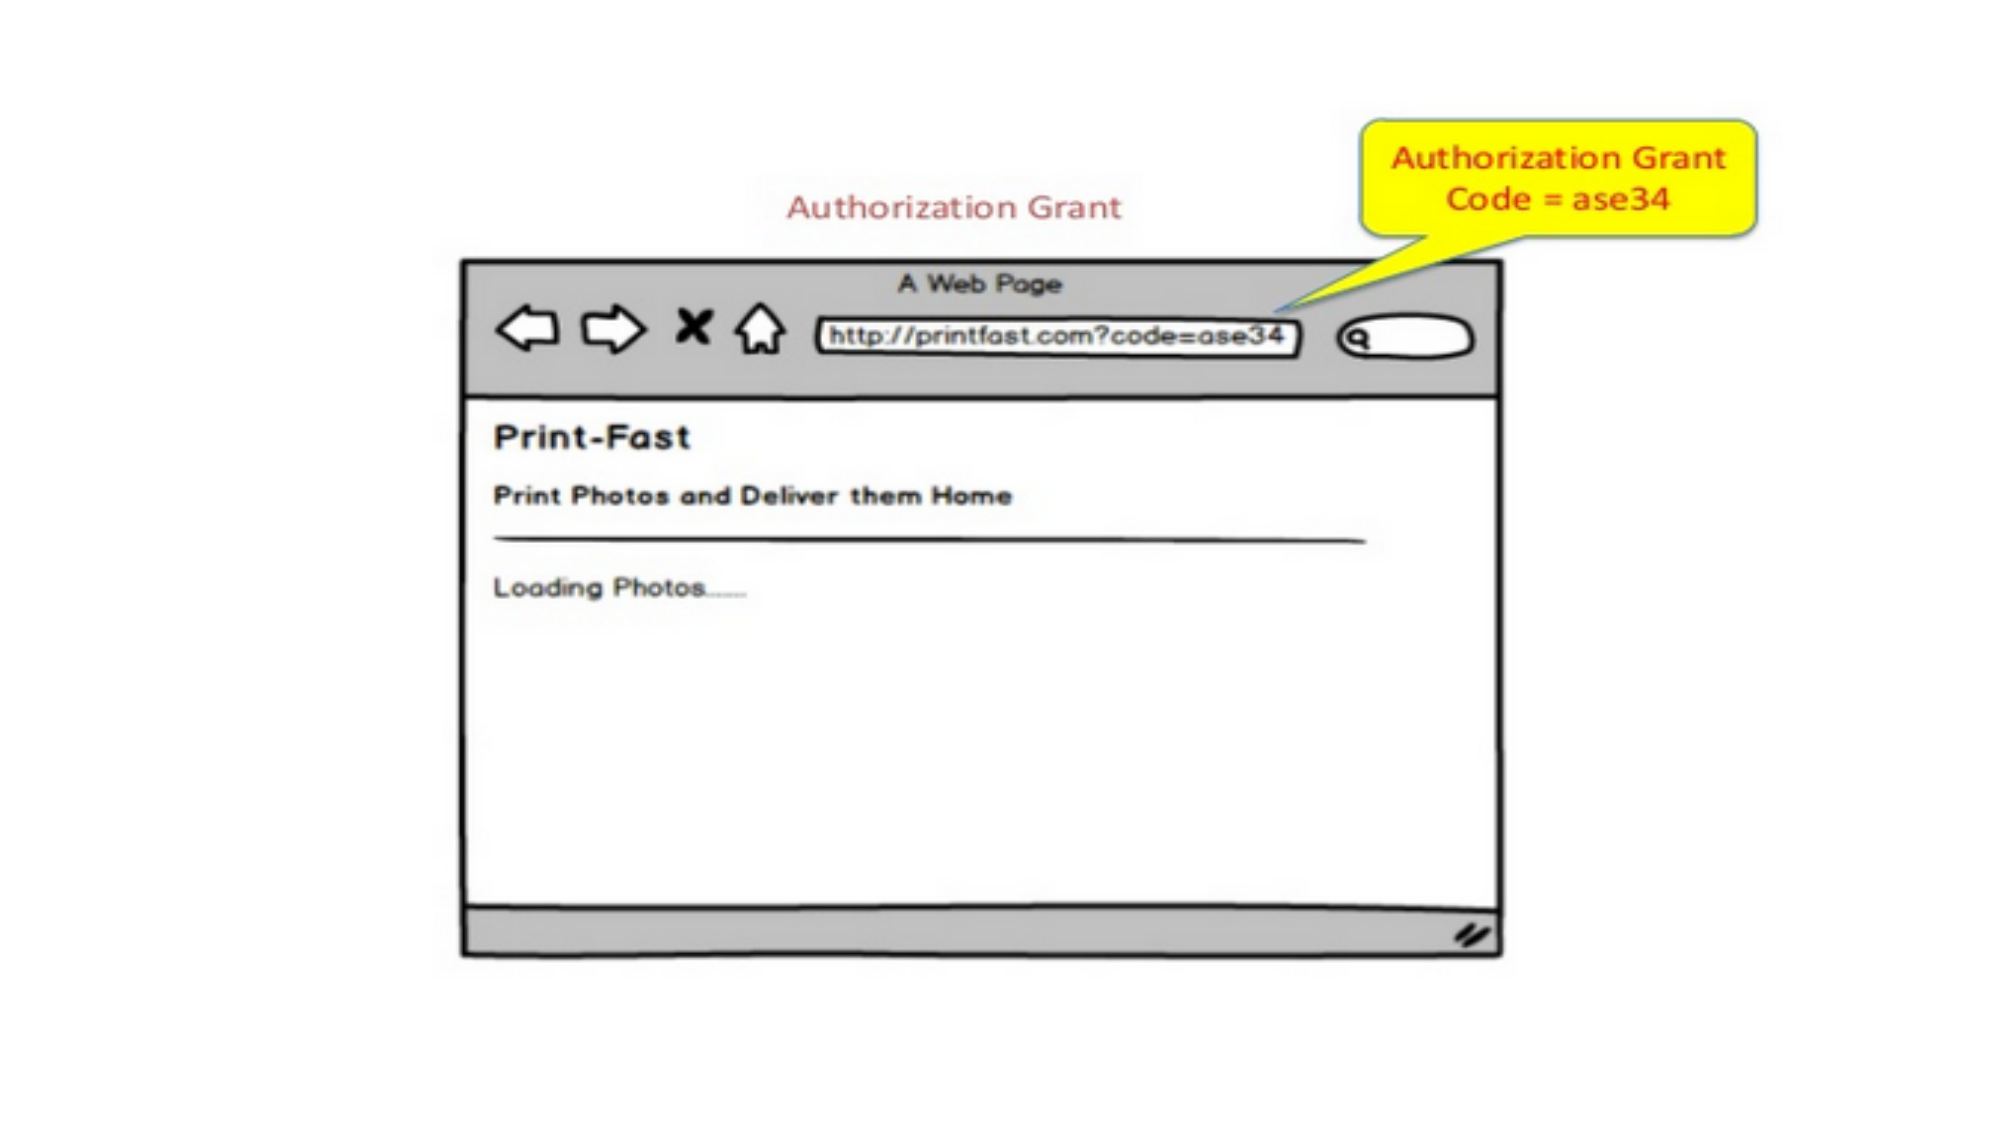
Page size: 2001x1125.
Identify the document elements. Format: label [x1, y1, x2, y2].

picture [128, 57, 1783, 1041]
